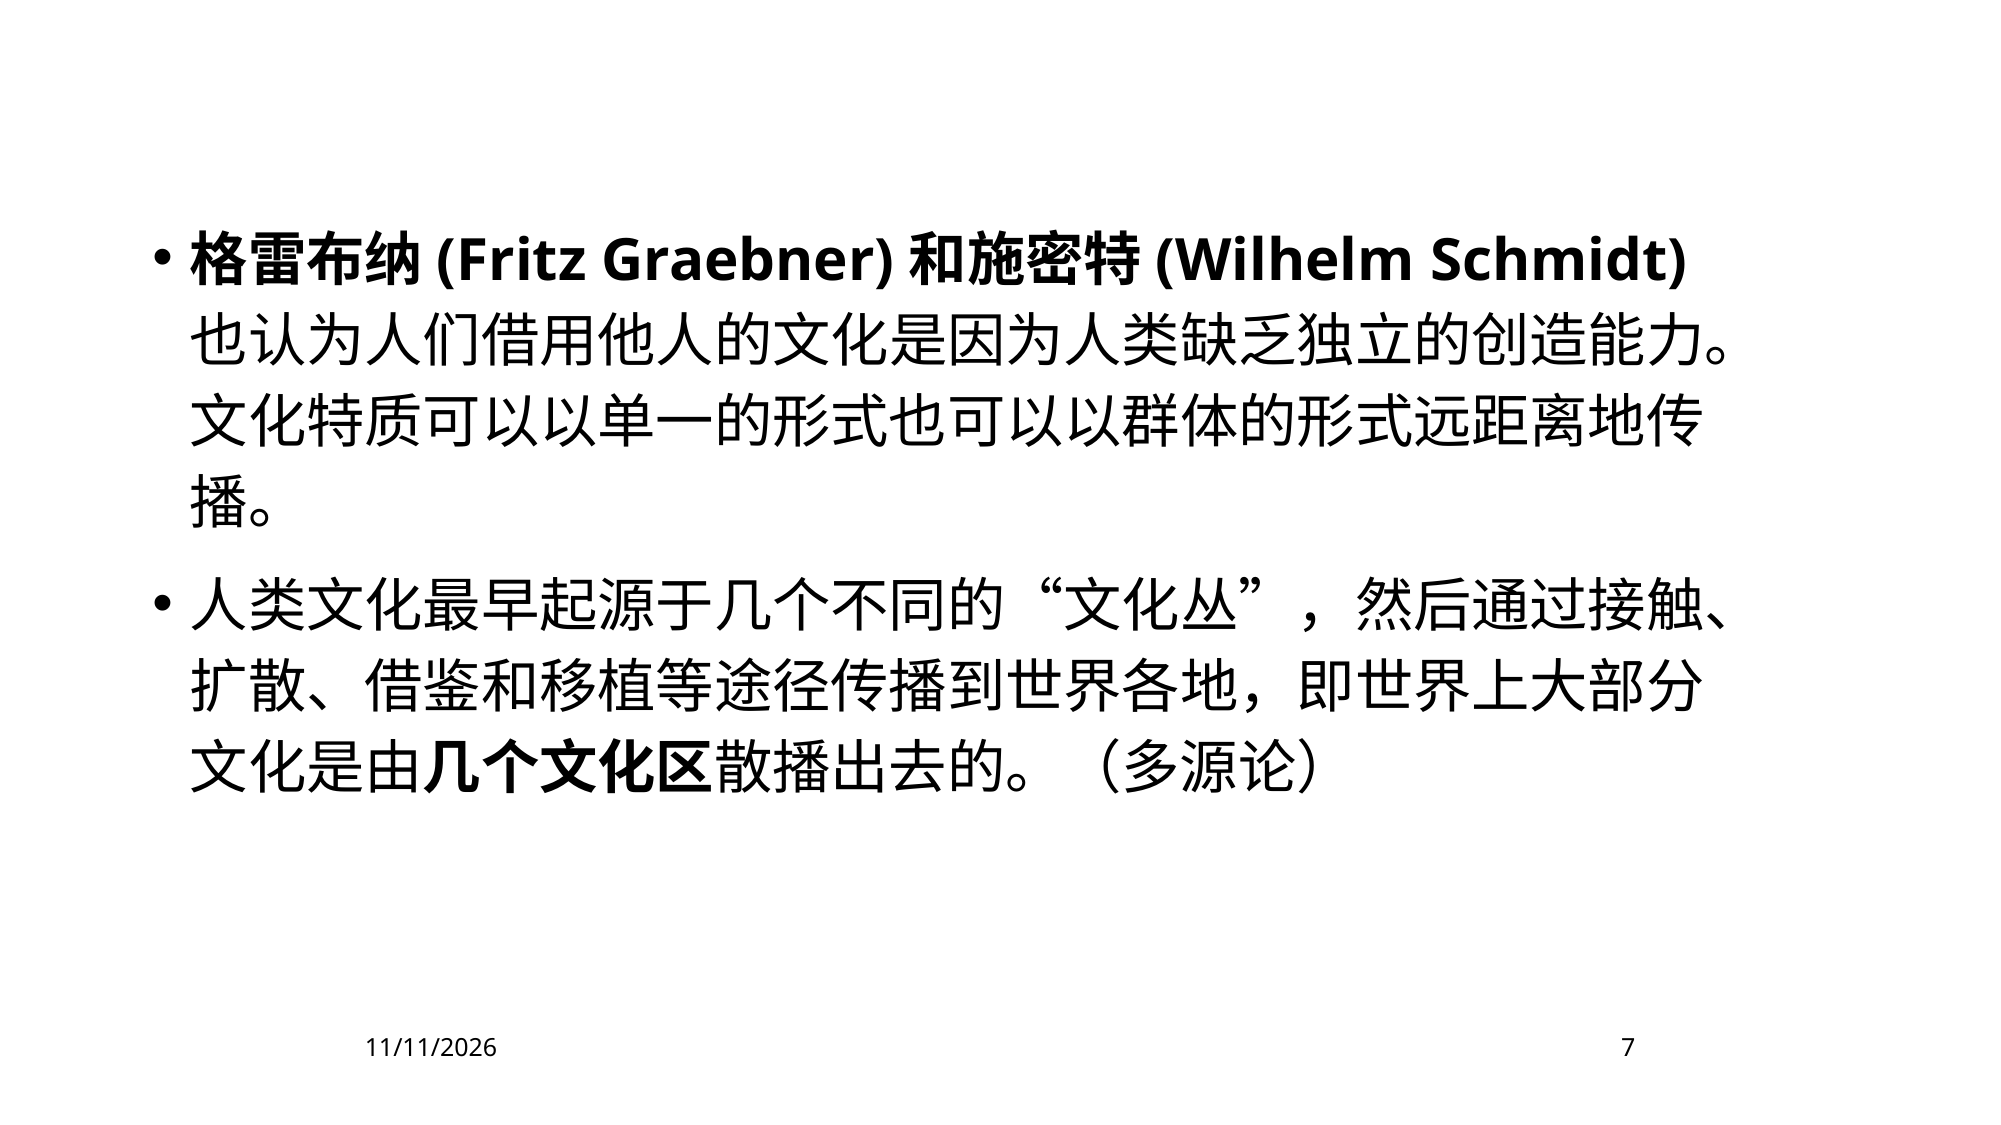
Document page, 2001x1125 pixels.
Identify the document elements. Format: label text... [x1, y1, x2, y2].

text_box 7 [1325, 1024, 1650, 1103]
list 格雷布纳(Fritz Graebner)和施密特(Wilhelm Schmidt)也认为人们借用他人的文化是因为人类缺乏独立的创造能力。文化特质可以以单一的形式也可以以群体的形式远距离地传播。 人类文化最早起源于几个不同的“文化丛”，然后通过接触、扩散、借鉴和移植等途径传播到世界各地，即世界上大部分文化是由几个文化区散播出去的。（多源论） [137, 203, 1753, 1014]
text_box 2022/11/4 [350, 1024, 675, 1103]
